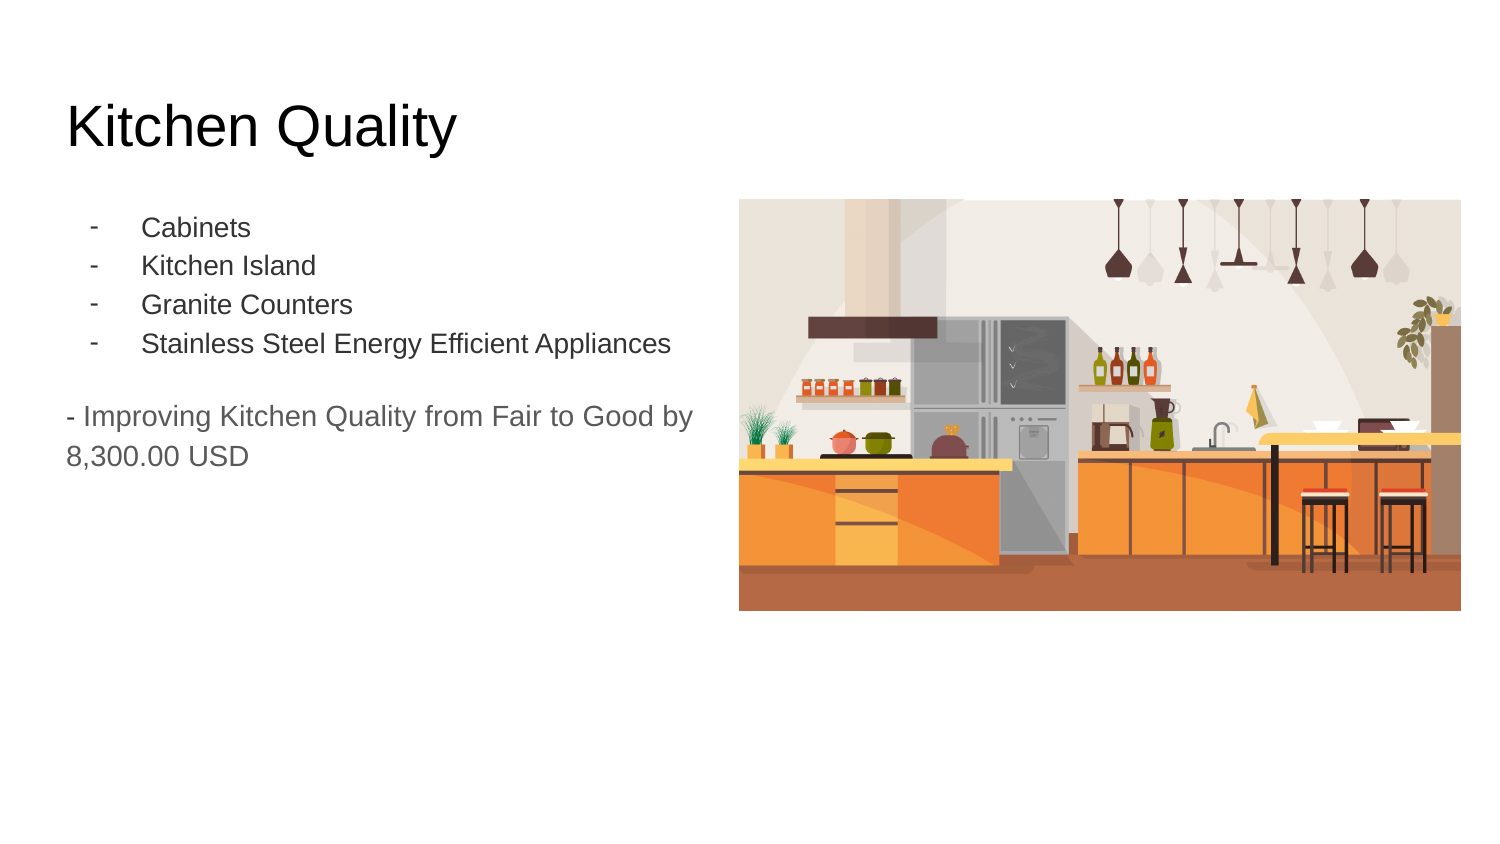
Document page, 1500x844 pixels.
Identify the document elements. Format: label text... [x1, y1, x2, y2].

picture [738, 199, 1462, 611]
title Kitchen Quality [51, 72, 1449, 167]
list Cabinets Kitchen Island Granite Counters Stainless Steel Energy Efficient Appliances - Improving Kitchen Quality from Fair to Good by 8,300.00 USD [51, 189, 729, 750]
